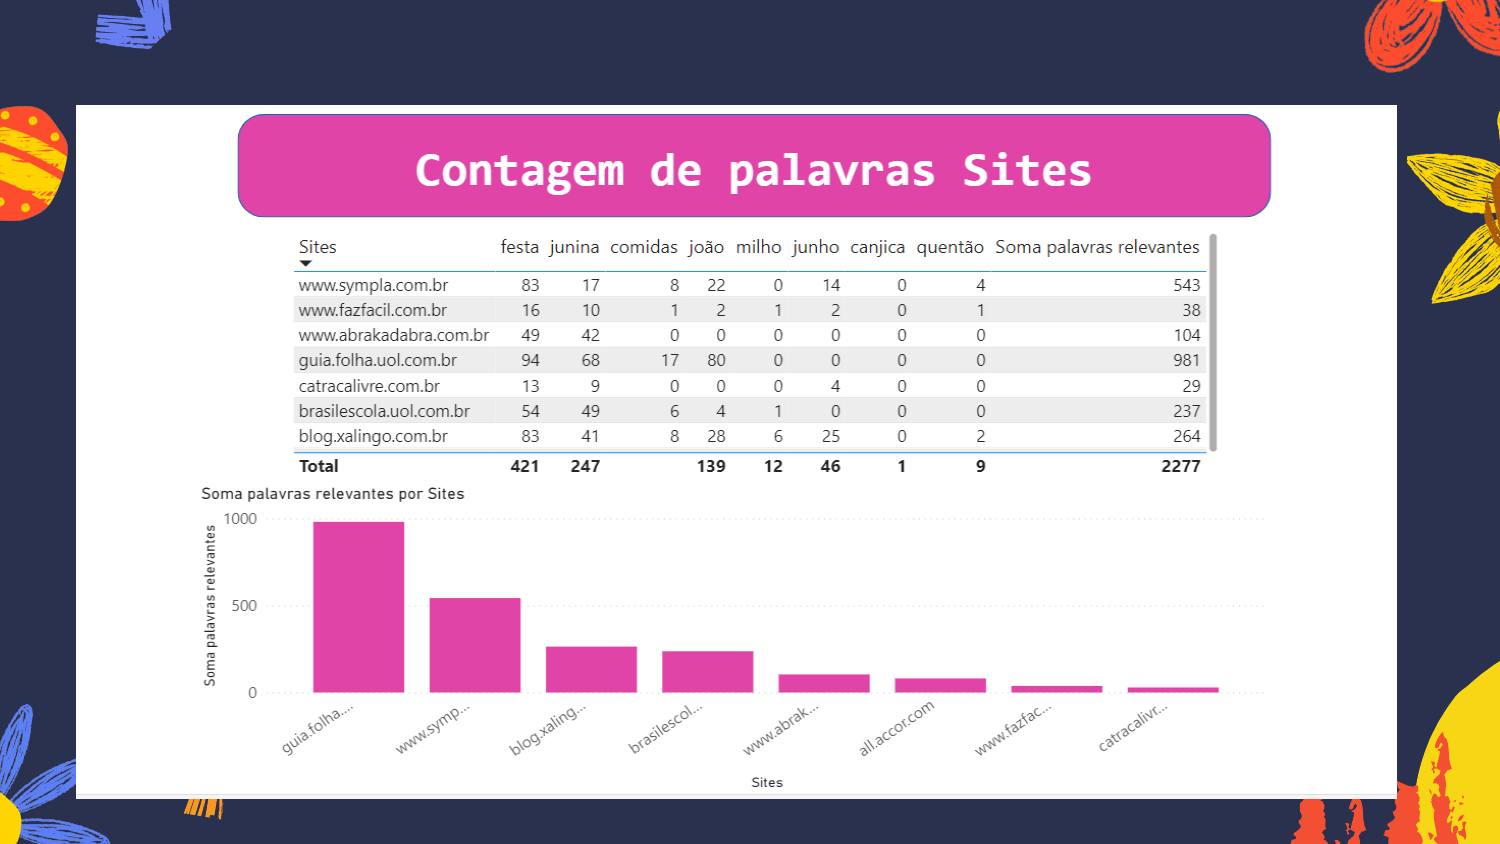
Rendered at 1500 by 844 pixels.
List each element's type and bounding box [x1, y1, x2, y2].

picture [0, 89, 1397, 844]
picture [1329, 0, 1500, 350]
